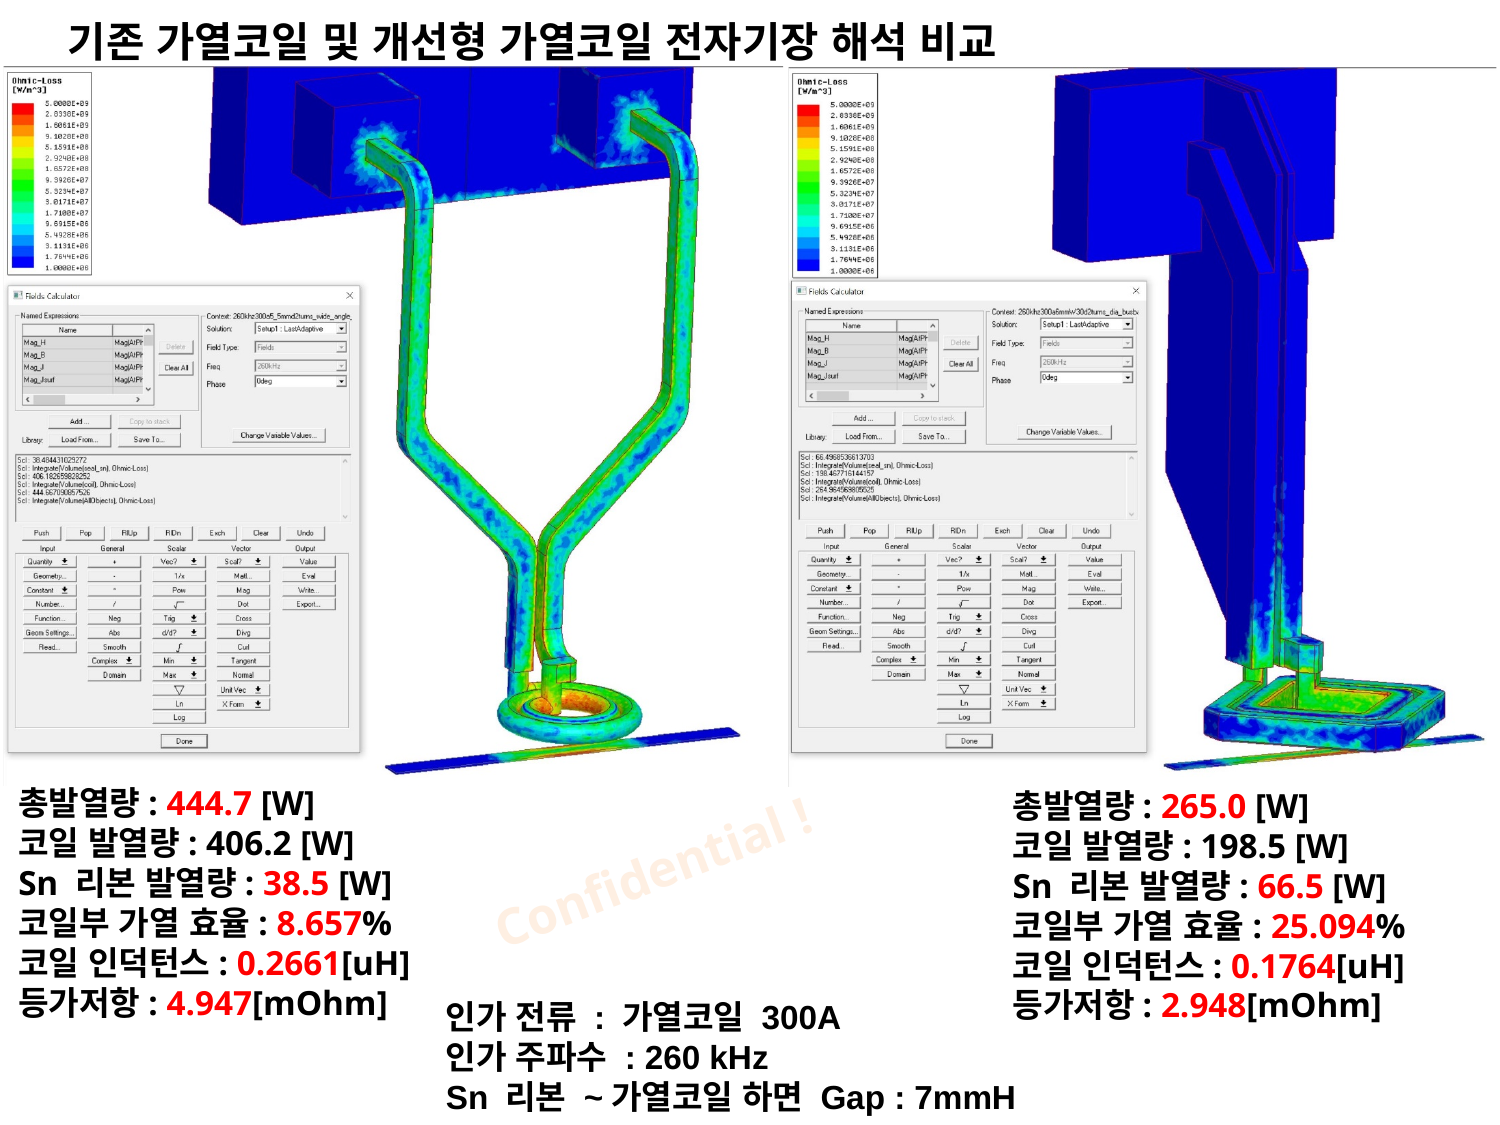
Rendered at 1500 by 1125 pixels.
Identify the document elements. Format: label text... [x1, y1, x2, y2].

text_box Confidential ! [469, 793, 923, 978]
picture [3, 66, 784, 786]
text_box 총발열량: 265.0 [W] 코일 발열량: 198.5 [W] Sn 리본 발열량: 66.5 [W] 코일부 가열 효율: 25.094% 코일 인덕턴스: 0.1764[uH] 등가저항: 2.948[mOhm] [998, 795, 1459, 1072]
text_box 인가 전류 : 가열코일 300A 인가 주파수 : 260 kHz Sn 리본 ~가열코일 하면 Gap : 7mmH [430, 988, 1371, 1124]
text_box 총발열량: 444.7 [W] 코일 발열량: 406.2 [W] Sn 리본 발열량: 38.5 [W] 코일부 가열 효율: 8.657% 코일 인덕턴스: 0.2661[uH] 등가저항: 4.947[mOhm] [3, 792, 465, 1030]
picture [788, 67, 1497, 788]
text_box 기존 가열코일 및 개선형 가열코일 전자기장 해석 비교 [3, 5, 1073, 53]
